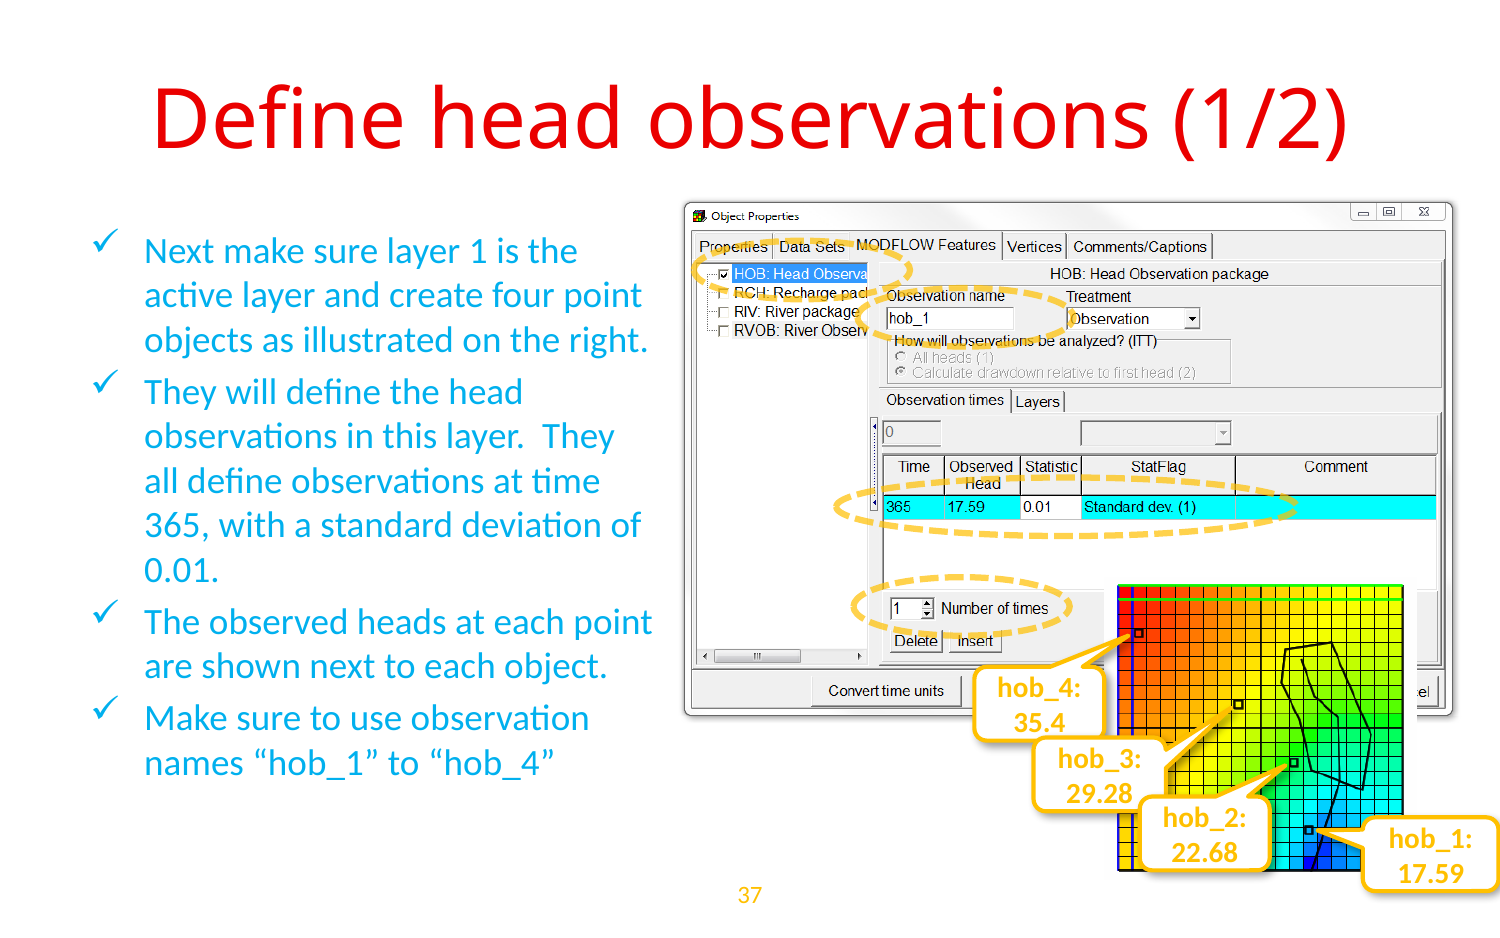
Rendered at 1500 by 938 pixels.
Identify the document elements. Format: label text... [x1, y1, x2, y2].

title Define head observations (1/2) [75, 37, 1425, 194]
list Next make sure layer 1 is the active layer and create four point objects as illustrated on the right. They will define the head observations in this layer. They all define observations at time 365, with a standard deviation of 0.01. The observed heads at each point are shown next to each object. Make sure to use observation names “hob_1” to “hob_4” [75, 218, 669, 838]
picture [666, 184, 1475, 881]
text_box hob_3: 29.28 [1031, 746, 1099, 814]
text_box hob_1: 17.59 [1364, 815, 1500, 894]
slide_number 37 [575, 868, 925, 919]
